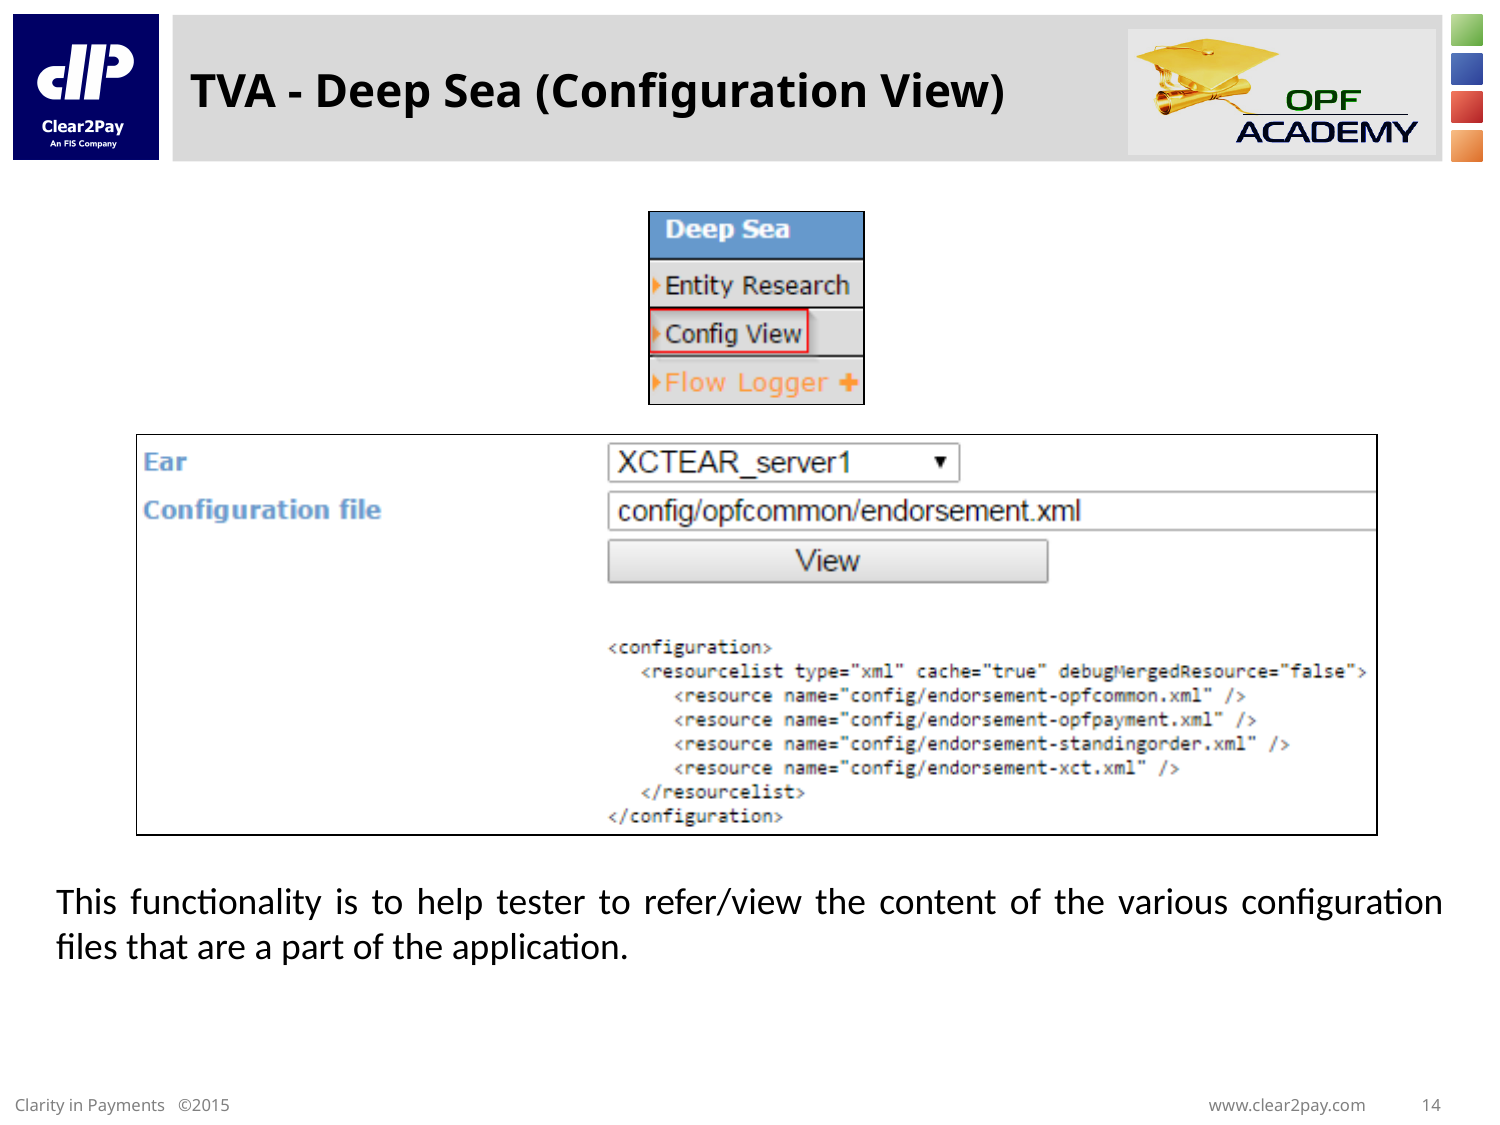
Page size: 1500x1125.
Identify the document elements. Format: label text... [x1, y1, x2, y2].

title TVA - Deep Sea (Configuration View) [174, 24, 1436, 154]
picture [649, 212, 864, 405]
picture [13, 14, 159, 160]
picture [136, 434, 1377, 835]
text_box This functionality is to help tester to refer/view the content of the various configuration files that are a part of the application. [41, 869, 1460, 975]
